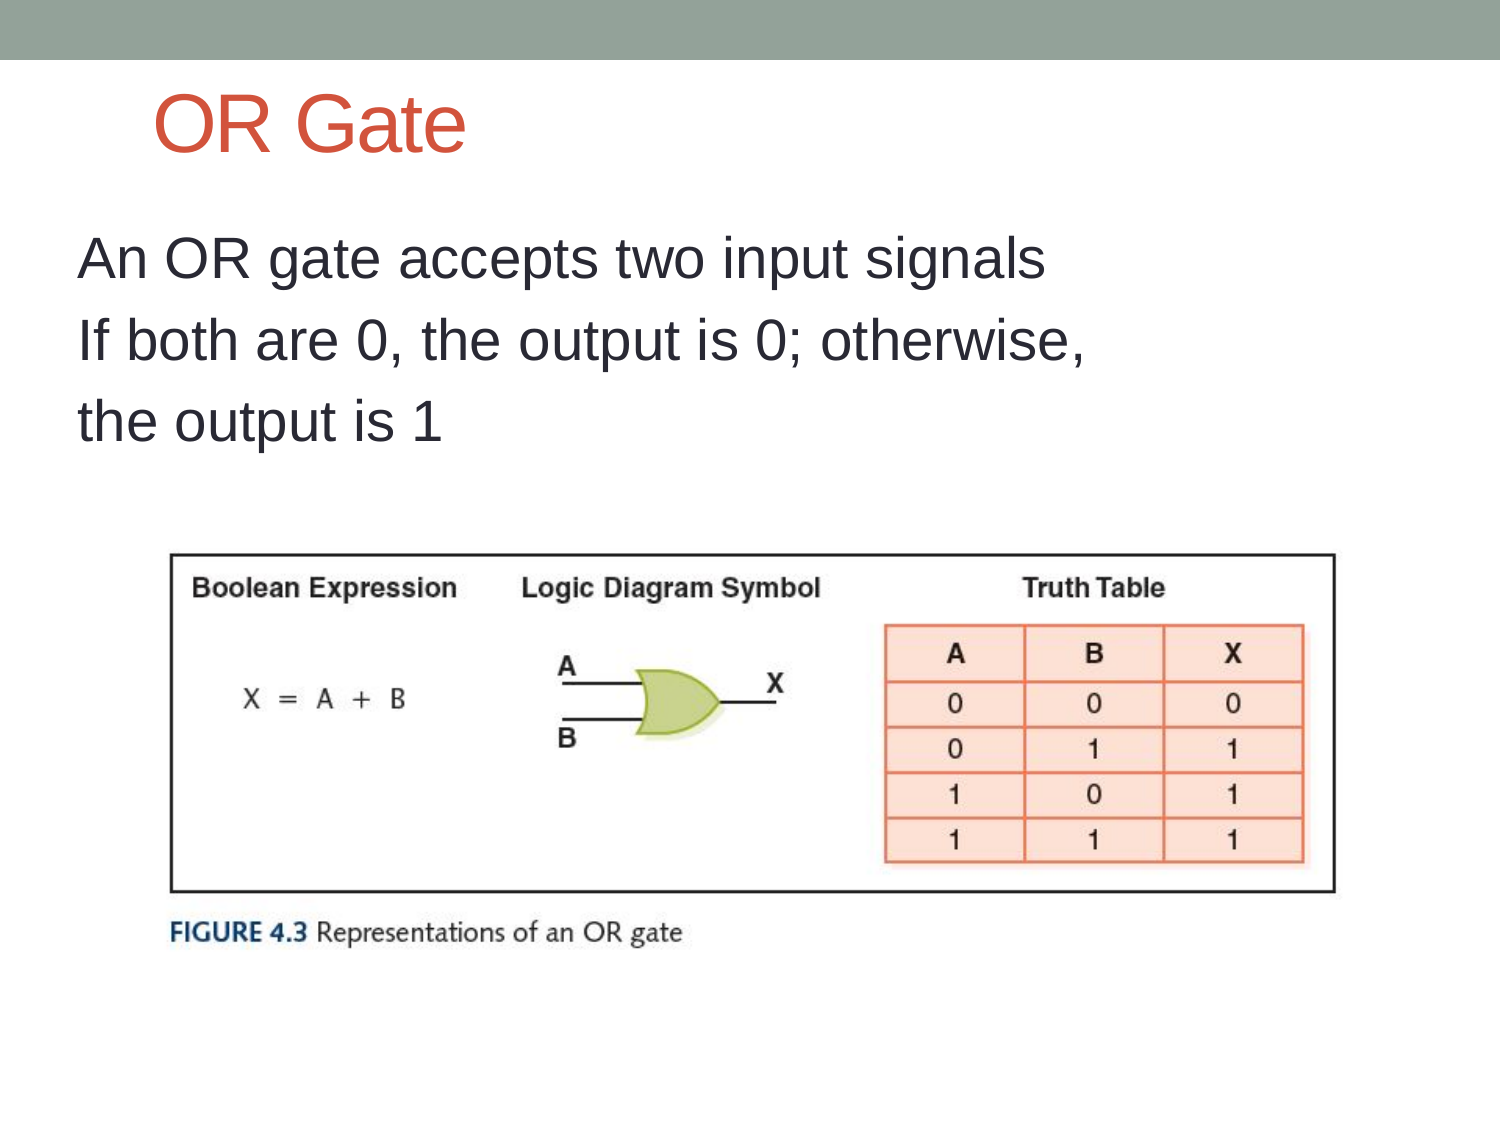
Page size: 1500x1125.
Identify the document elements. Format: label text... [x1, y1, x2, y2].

picture [141, 524, 1359, 965]
list An OR gate accepts two input signals If both are 0, the output is 0; otherwise, the output is 1 [62, 212, 1438, 575]
title OR Gate [137, 24, 1363, 212]
